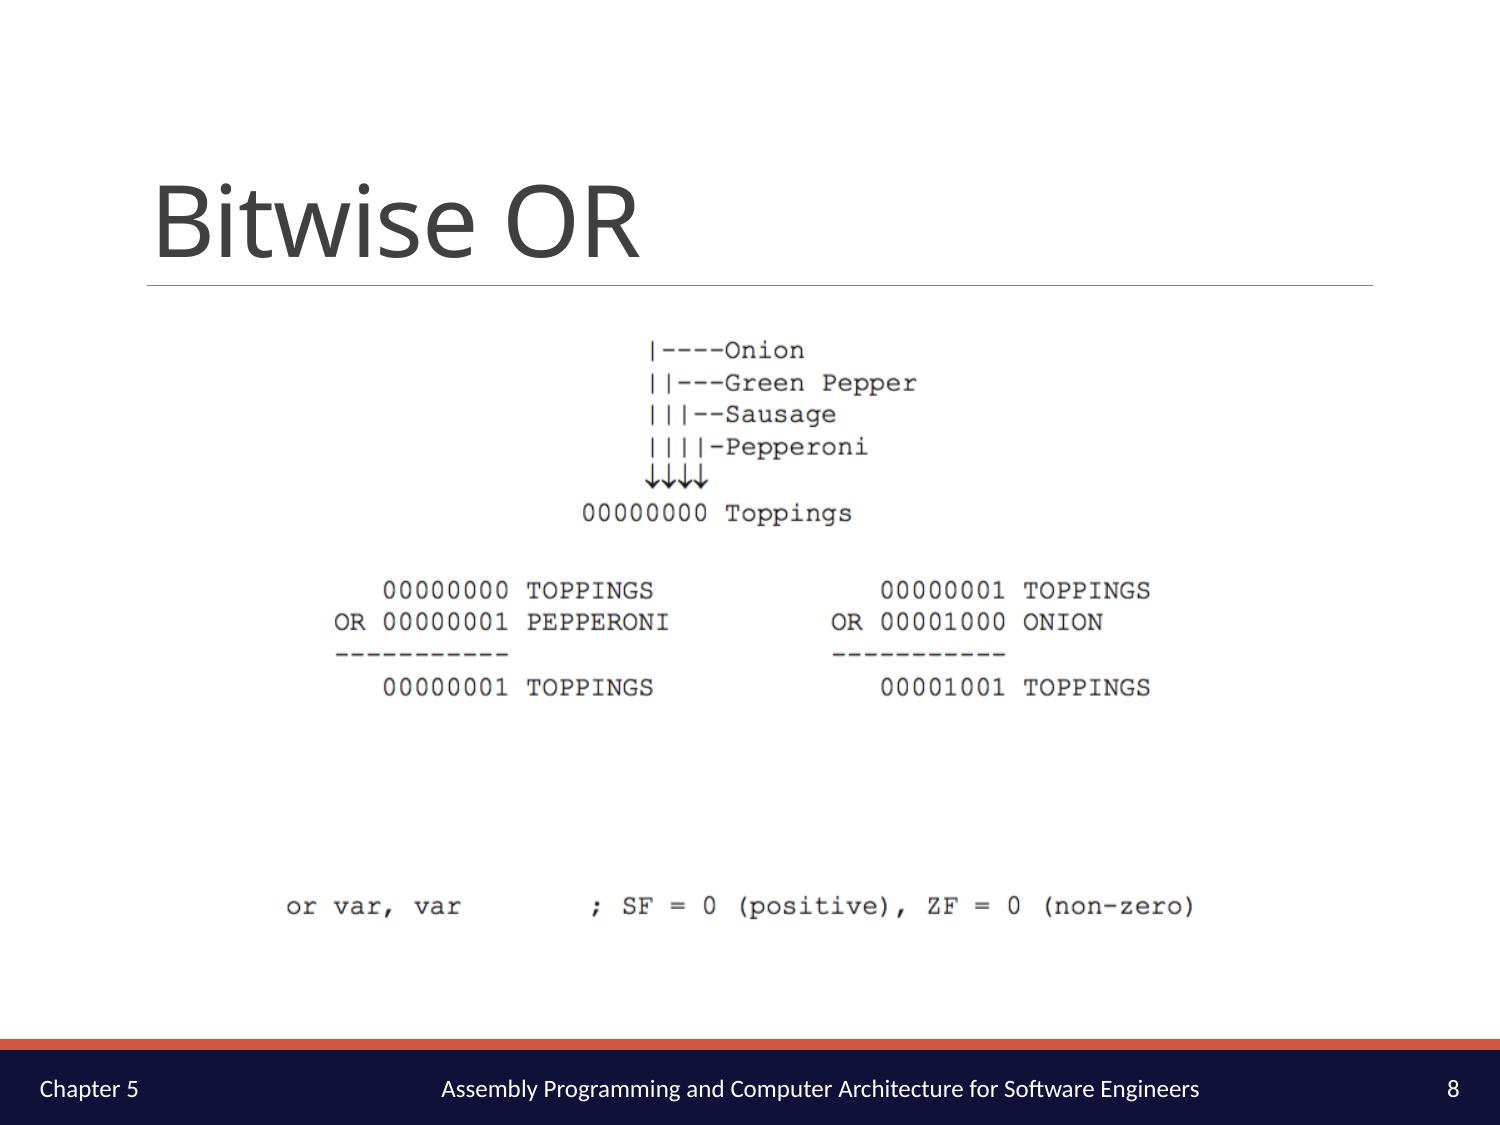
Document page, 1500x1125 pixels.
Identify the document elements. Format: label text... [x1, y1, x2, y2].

footer Assembly Programming and Computer Architecture for Software Engineers [354, 1057, 1289, 1118]
title Bitwise OR [135, 47, 1373, 285]
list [278, 880, 1209, 932]
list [576, 326, 931, 531]
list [328, 571, 1159, 708]
slide_number Chapter 5 [24, 1057, 330, 1118]
slide_number 8 [1313, 1057, 1475, 1118]
